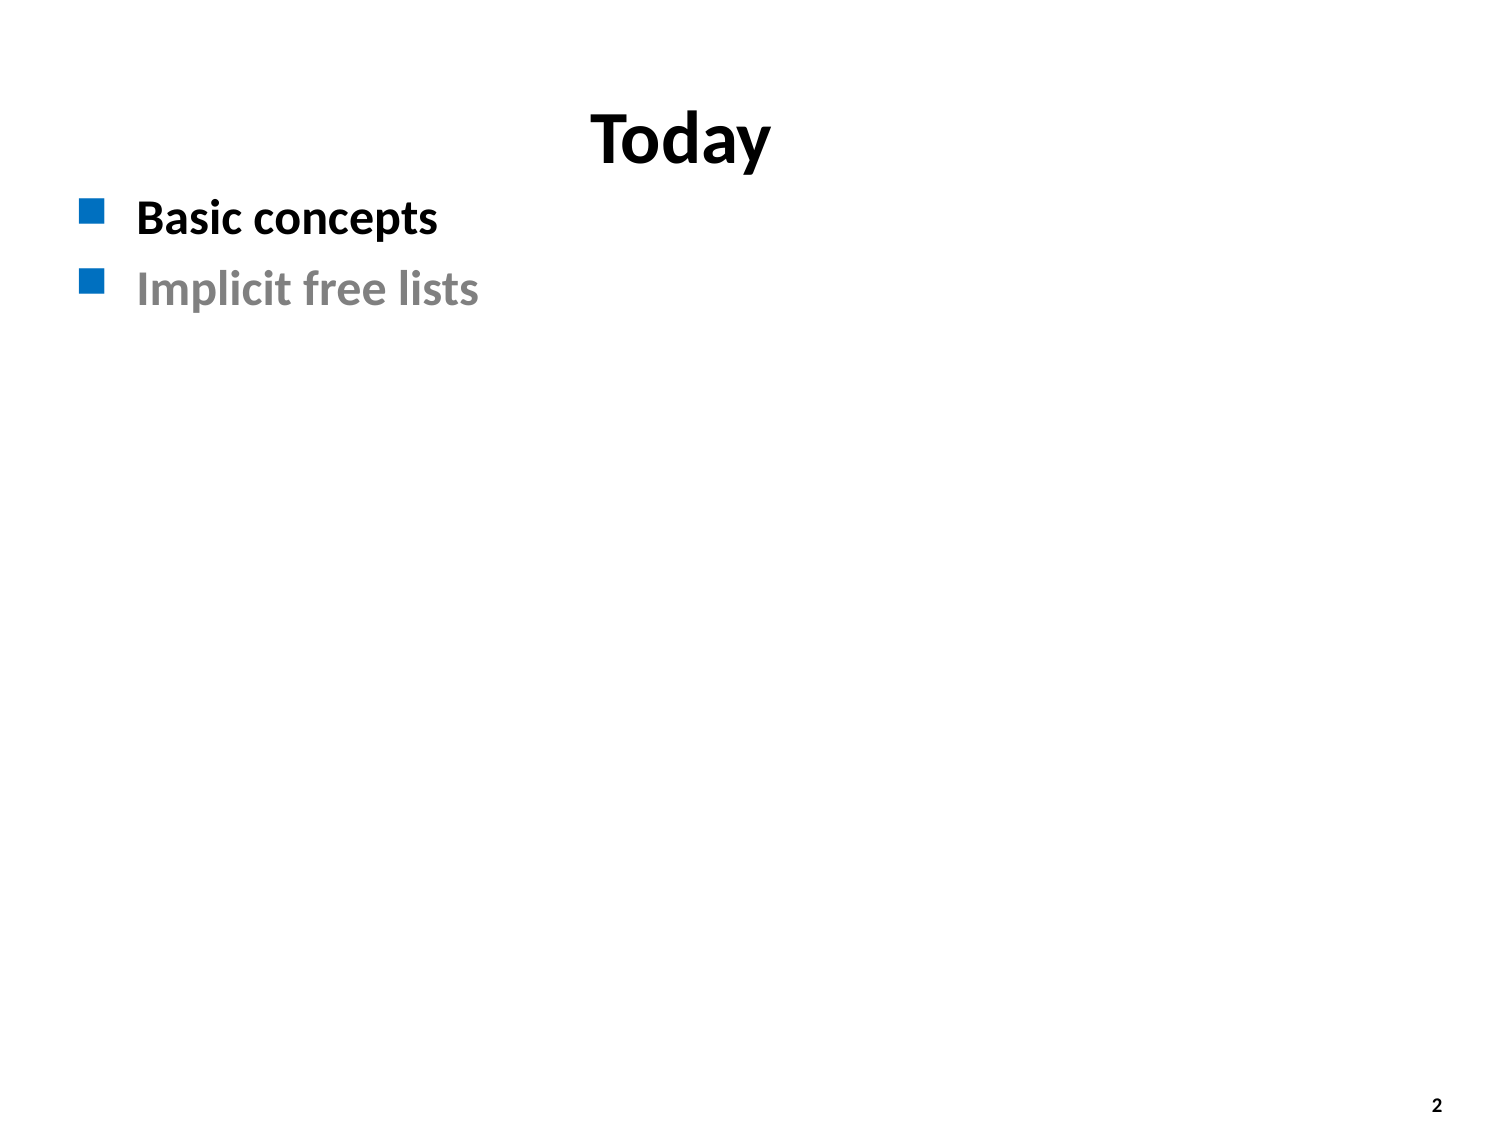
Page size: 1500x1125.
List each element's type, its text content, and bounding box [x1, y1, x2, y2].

list Basic concepts Implicit free lists [64, 177, 1438, 1040]
title Today [58, 71, 1305, 197]
